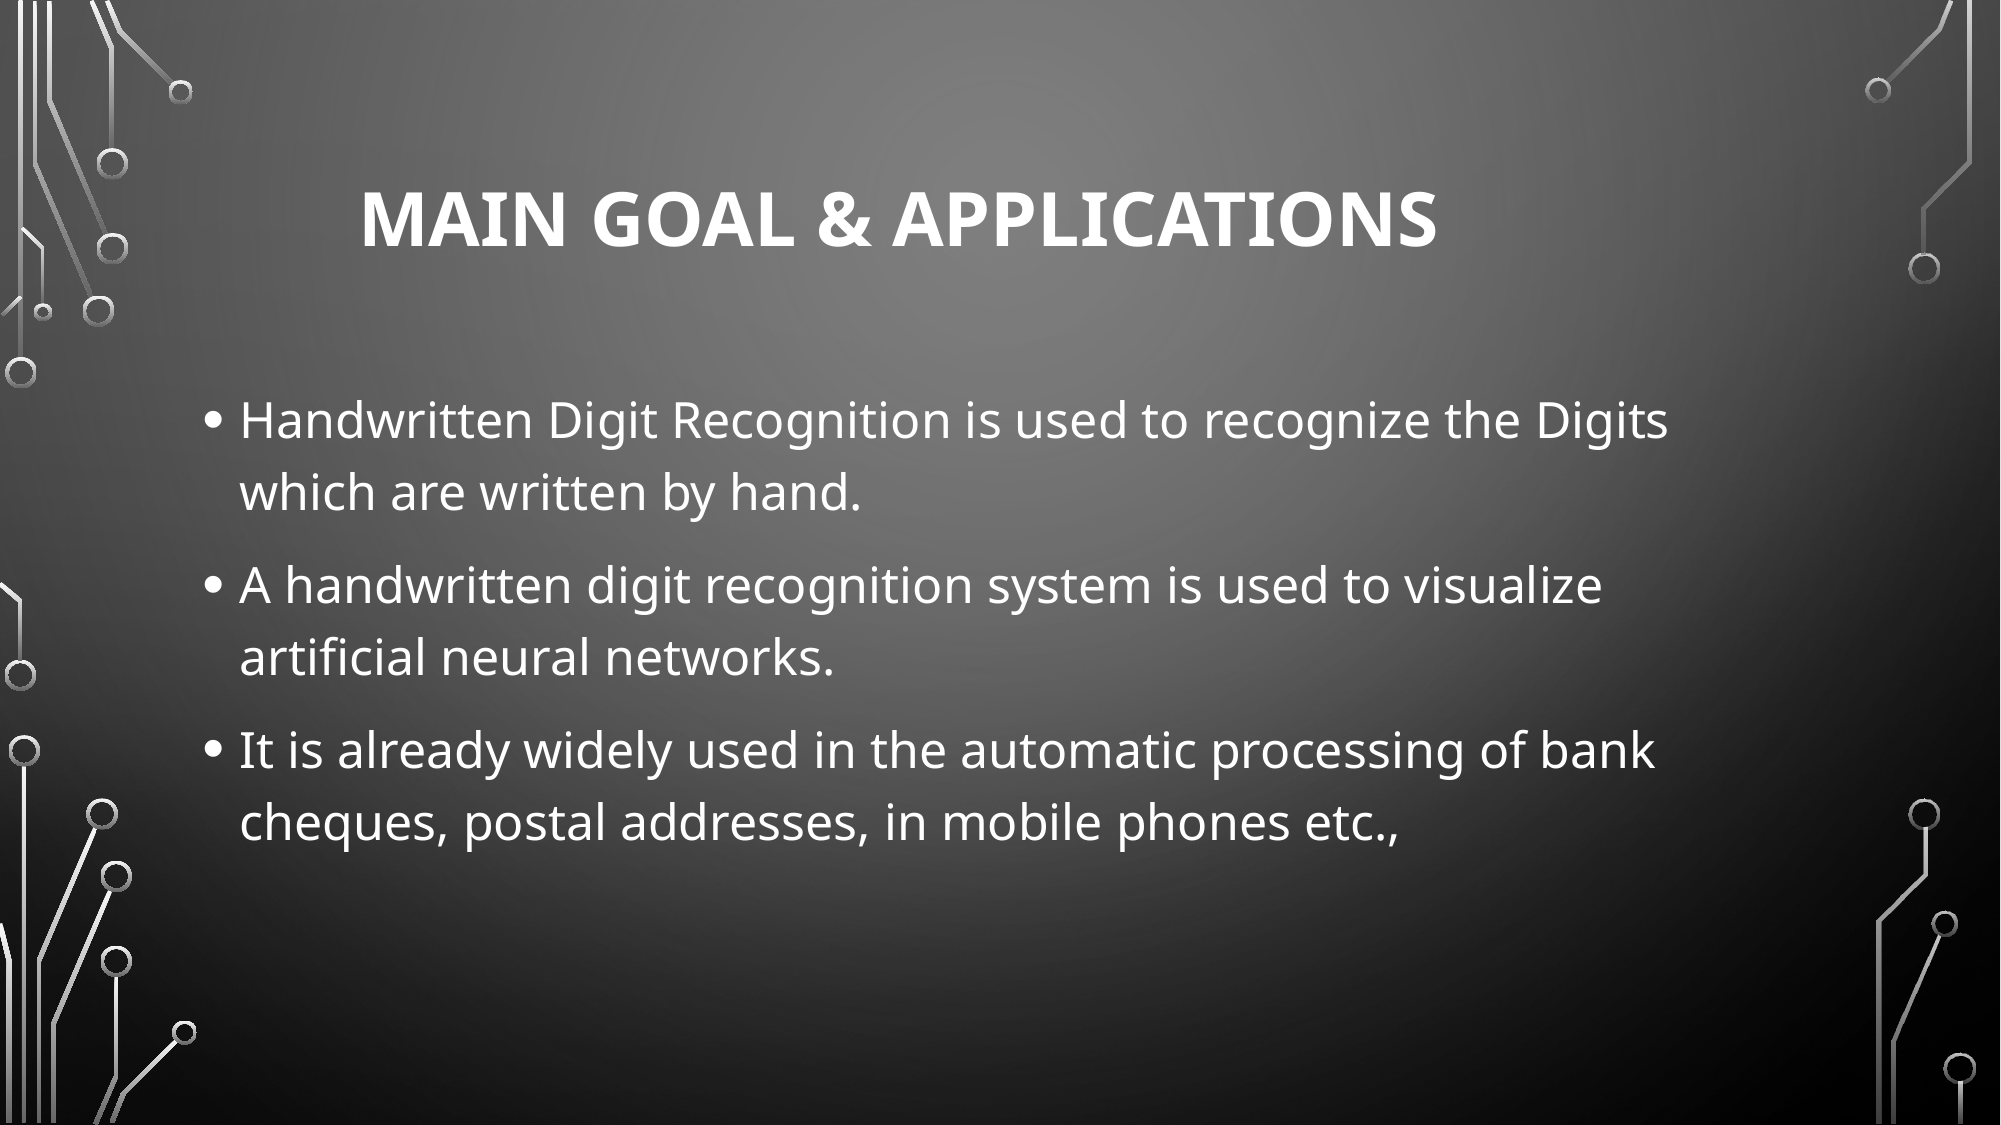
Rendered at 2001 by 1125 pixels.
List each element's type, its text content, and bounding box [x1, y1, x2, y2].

title MAIN GOAL & APPLICATIONS [187, 101, 1813, 344]
list Handwritten Digit Recognition is used to recognize the Digits which are written by hand. A handwritten digit recognition system is used to visualize artificial neural networks. It is already widely used in the automatic processing of bank cheques, postal addresses, in mobile phones etc., [187, 369, 1813, 950]
